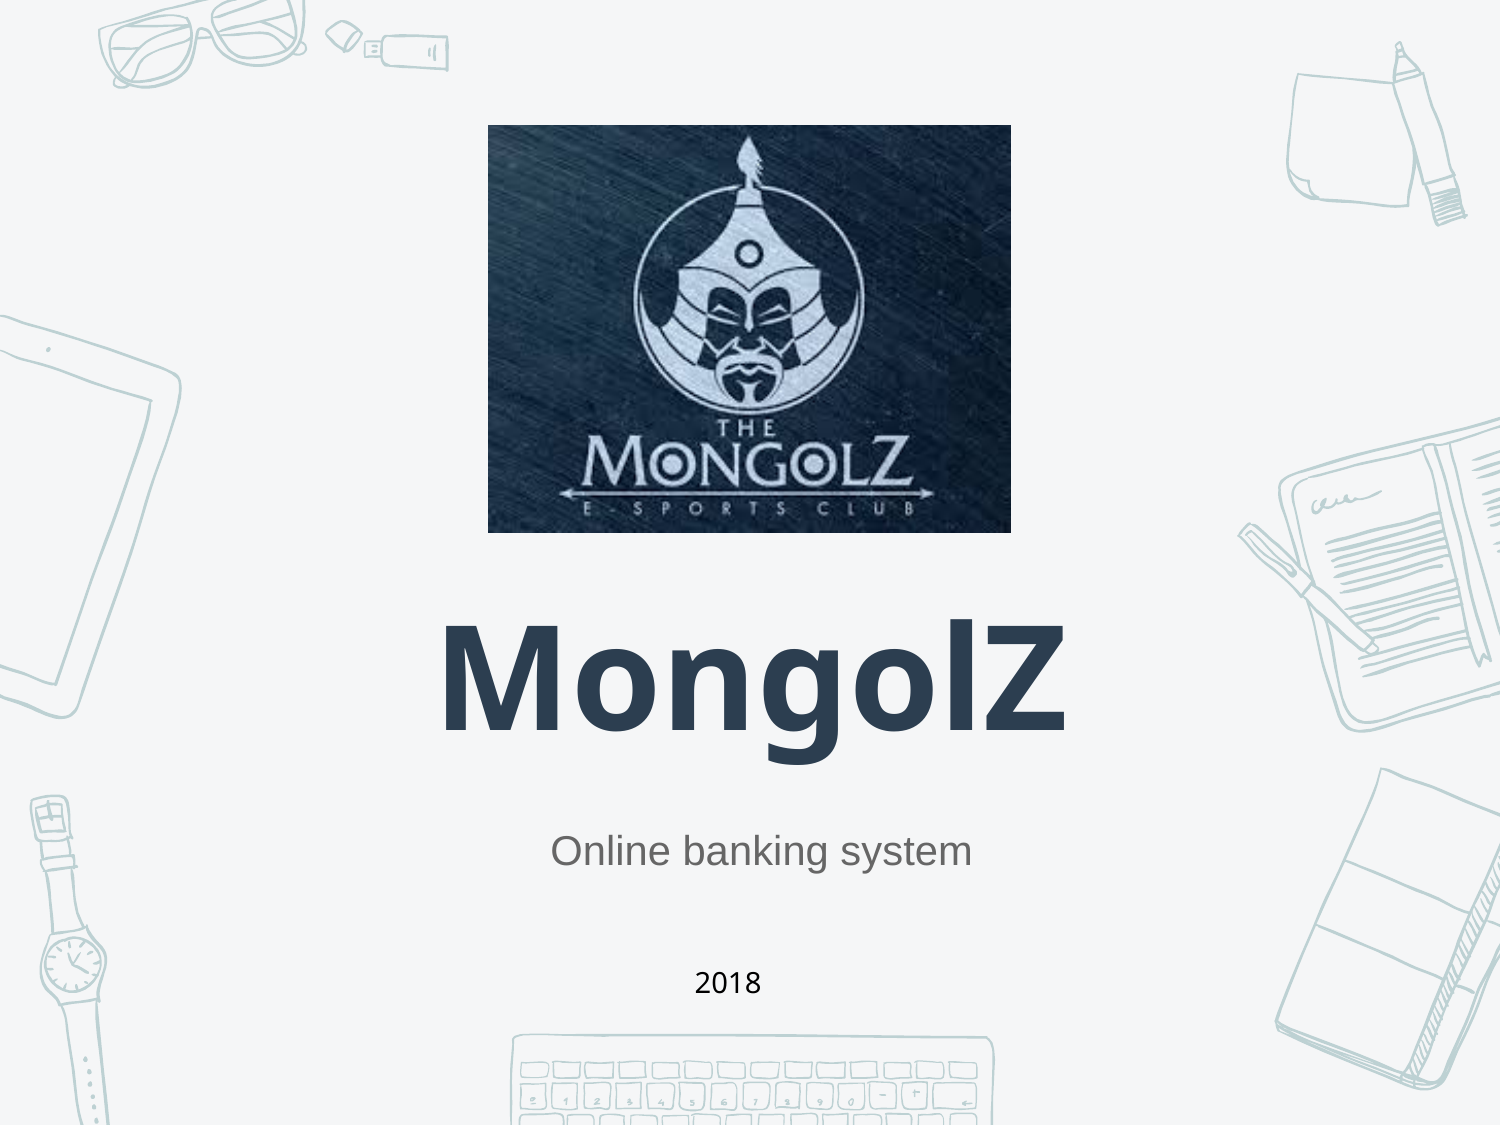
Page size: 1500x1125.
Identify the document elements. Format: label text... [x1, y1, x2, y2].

text_box 2018 [679, 950, 788, 1013]
picture [488, 124, 1011, 533]
subtitle MongolZ [301, 569, 1239, 742]
text_box Online banking system [535, 808, 1118, 950]
